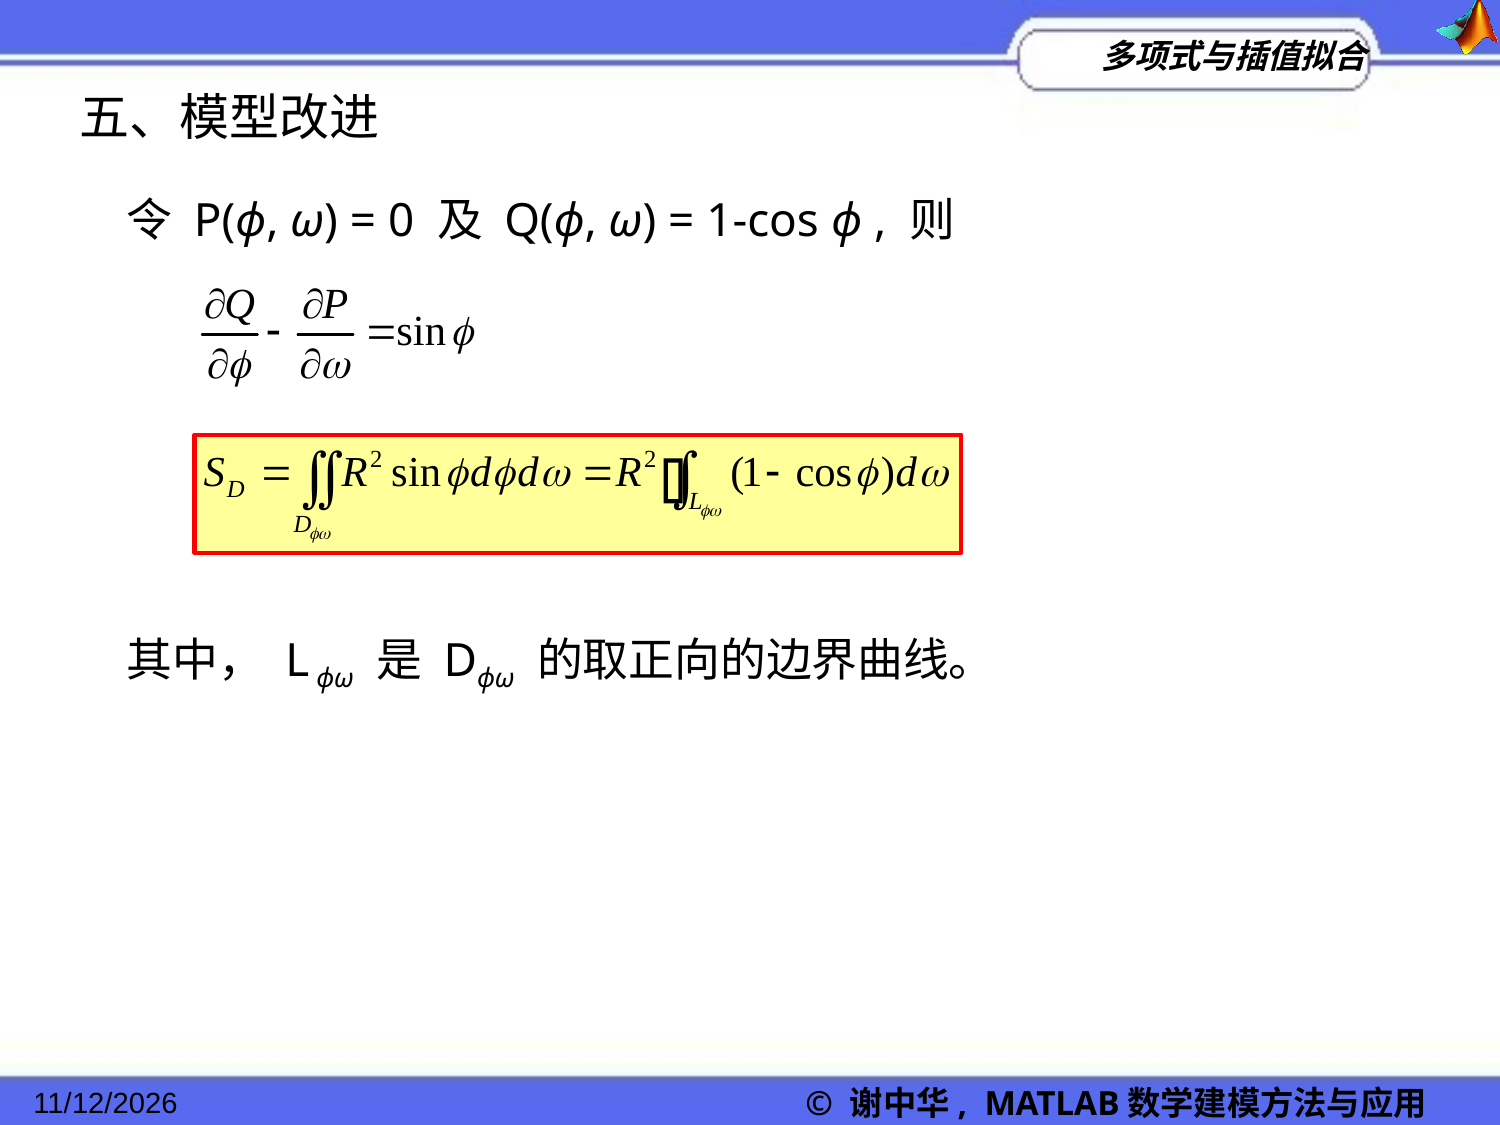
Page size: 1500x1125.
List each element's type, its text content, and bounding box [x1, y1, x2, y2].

picture [0, 0, 1500, 1125]
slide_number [17, 1077, 369, 1121]
text_box 令 P(ϕ, ω) = 0 及 Q(ϕ, ω) = 1-cos ϕ , 则 [112, 160, 1434, 253]
footer © 谢中华, MATLAB数学建模方法与应用 [749, 1074, 1483, 1118]
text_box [196, 436, 960, 551]
text_box 其中， L ϕω 是 Dϕω 的取正向的边界曲线。 [112, 597, 1434, 701]
text_box 五、模型改进 [64, 78, 1149, 153]
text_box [194, 276, 482, 396]
